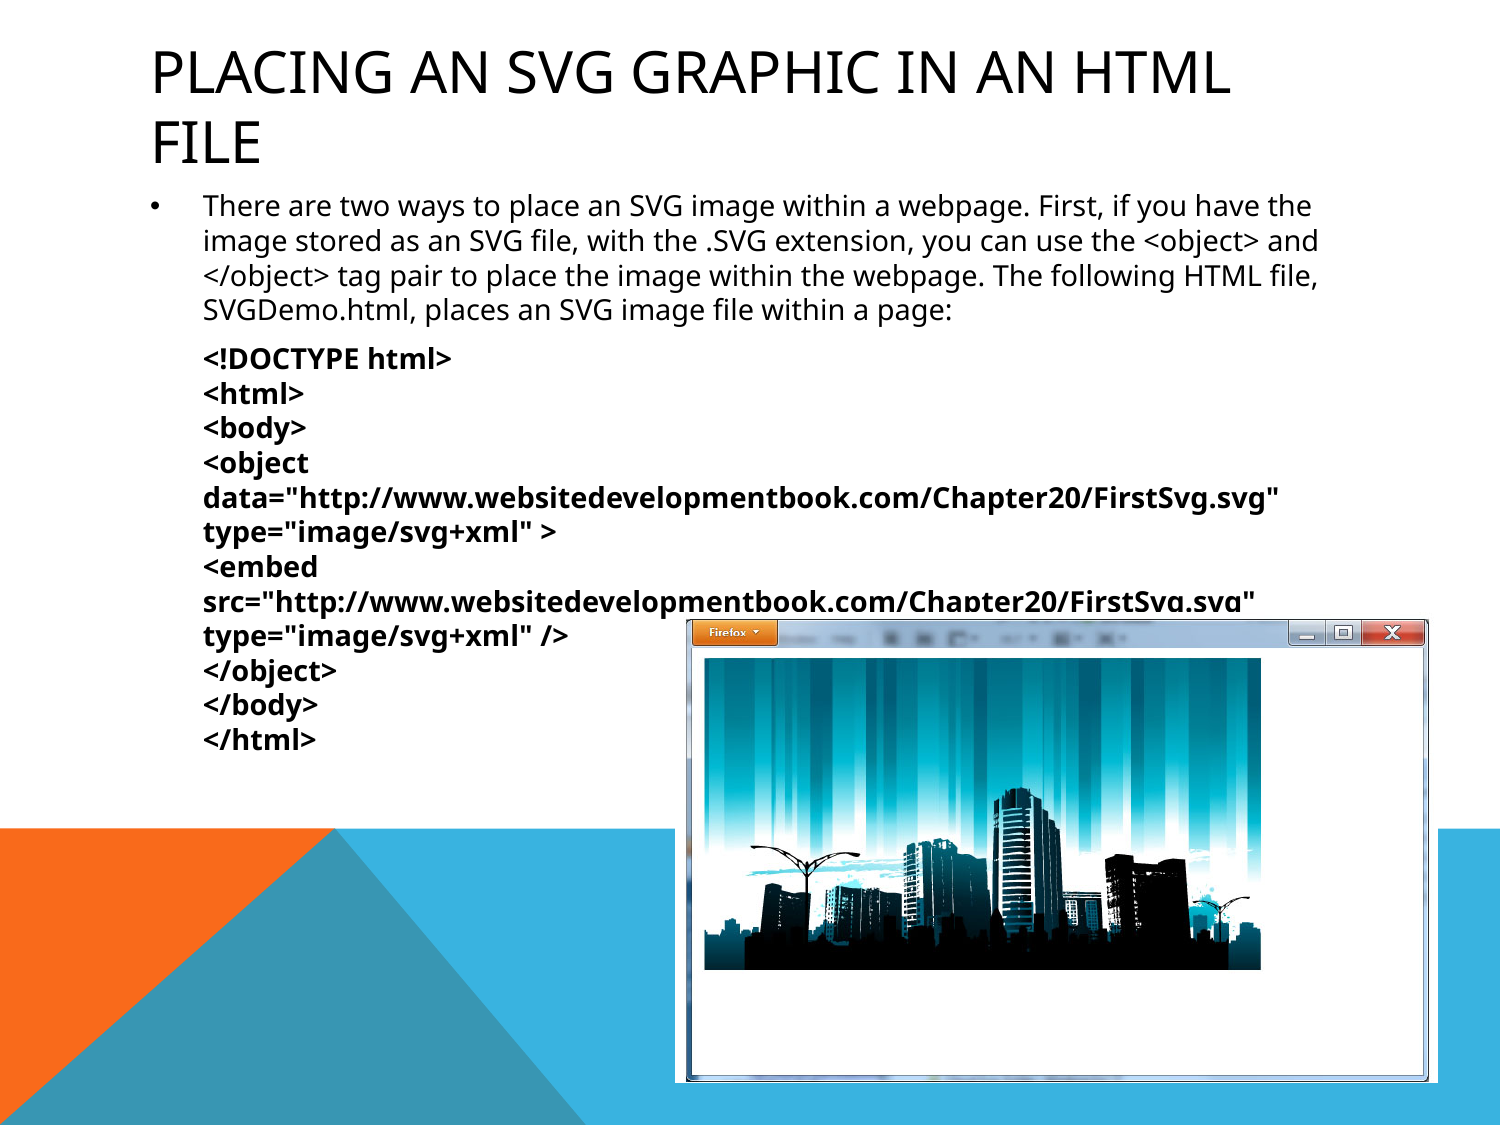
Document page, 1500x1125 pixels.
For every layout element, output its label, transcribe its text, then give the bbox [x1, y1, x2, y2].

list There are two ways to place an SVG image within a webpage. First, if you have the image stored as an SVG file, with the .SVG extension, you can use the <object> and </object> tag pair to place the image within the webpage. The following HTML file, SVGDemo.html, places an SVG image file within a page: <!DOCTYPE html> <html> <body> <object data="http://www.websitedevelopmentbook.com/Chapter20/FirstSvg.svg" type="image/svg+xml" > <embed src="http://www.websitedevelopmentbook.com/Chapter20/FirstSvg.svg" type="image/svg+xml" /> </object> </body> </html> [135, 180, 1369, 768]
picture [674, 612, 1438, 1083]
title Placing an svg graphic in an html file [135, 60, 1369, 150]
